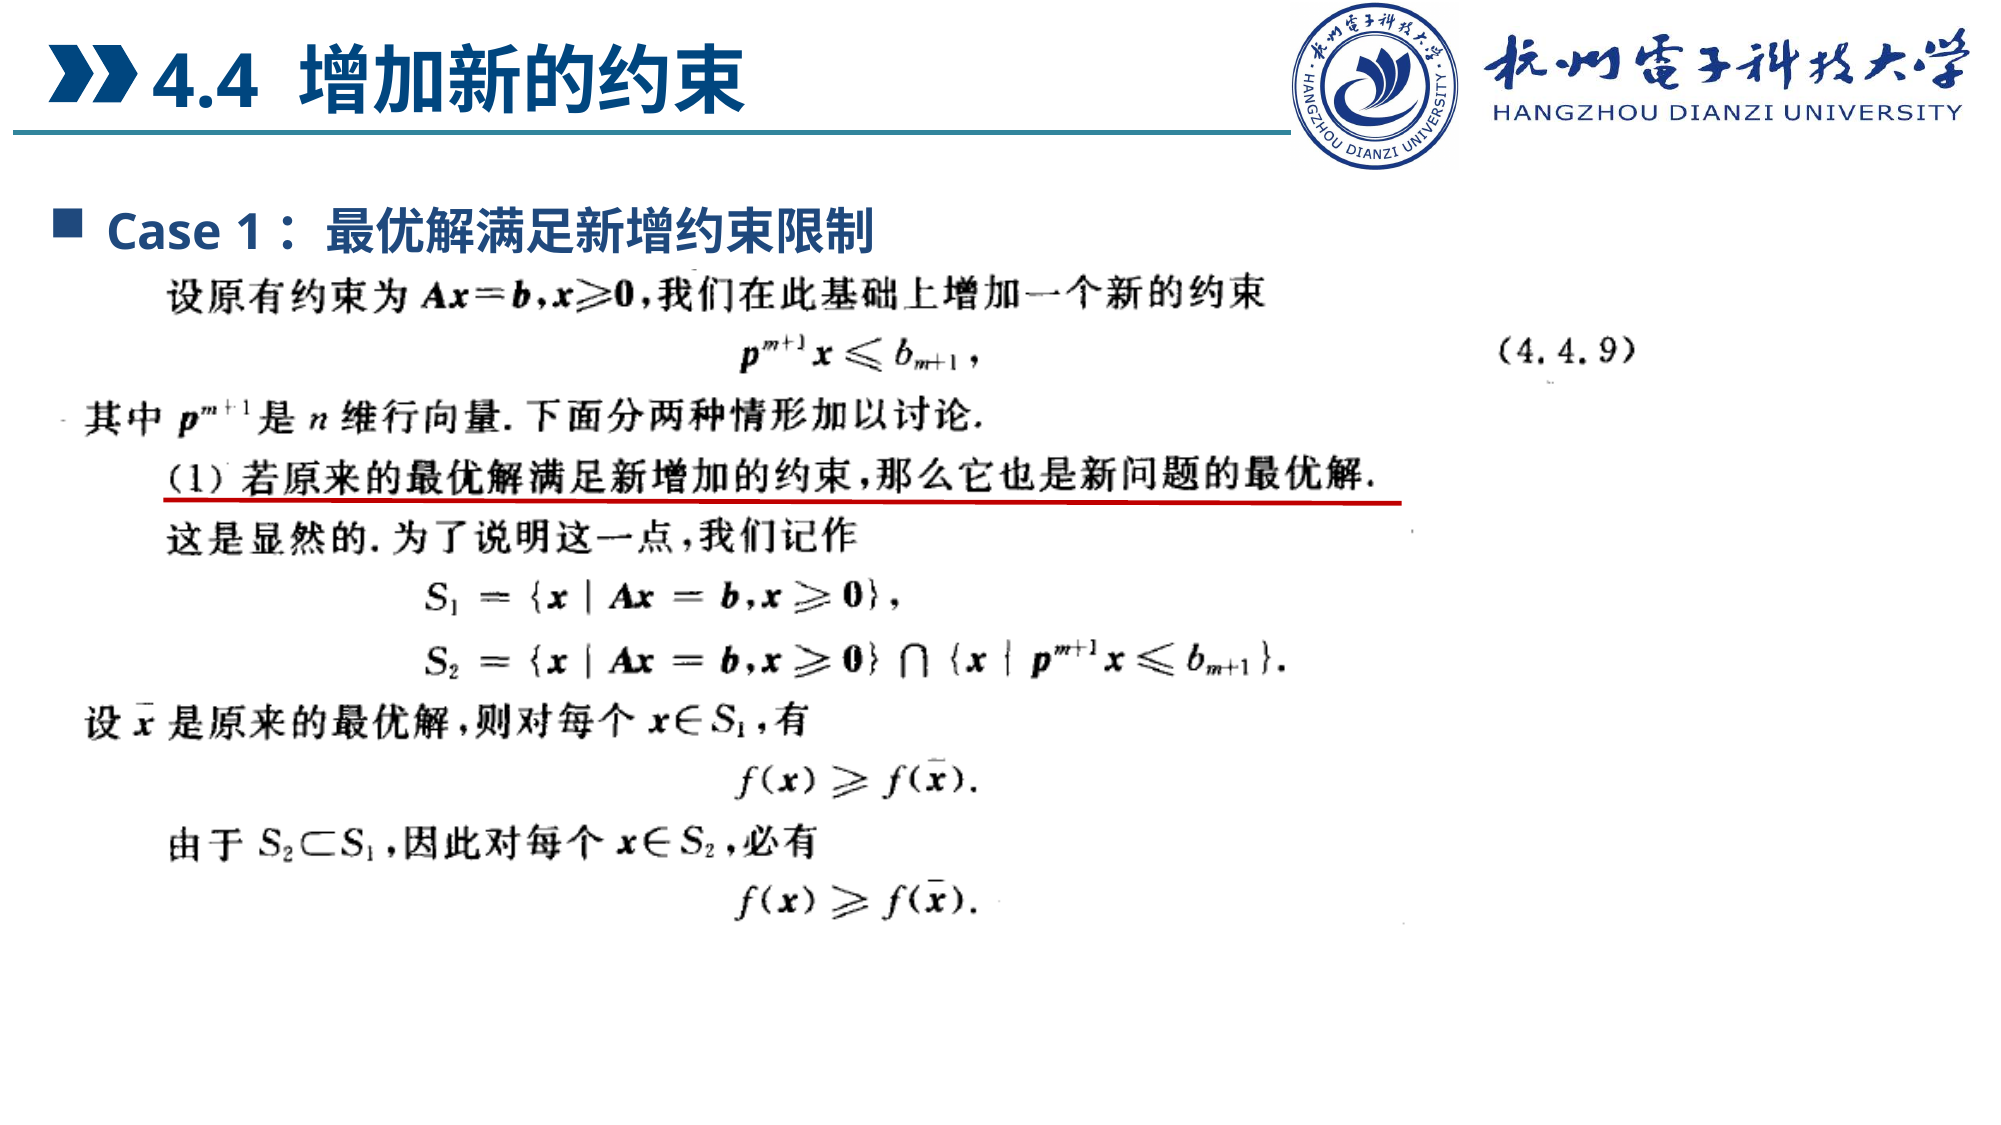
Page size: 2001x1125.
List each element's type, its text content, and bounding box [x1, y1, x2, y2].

text_box [92, 45, 138, 103]
picture [1482, 26, 1970, 122]
text_box [48, 44, 94, 103]
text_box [163, 499, 1402, 504]
text_box Case 1：最优解满足新增约束限制 [34, 132, 1957, 268]
picture [1290, 2, 1459, 170]
text_box 4.4 增加新的约束 [137, 25, 1202, 130]
picture [13, 269, 1662, 935]
